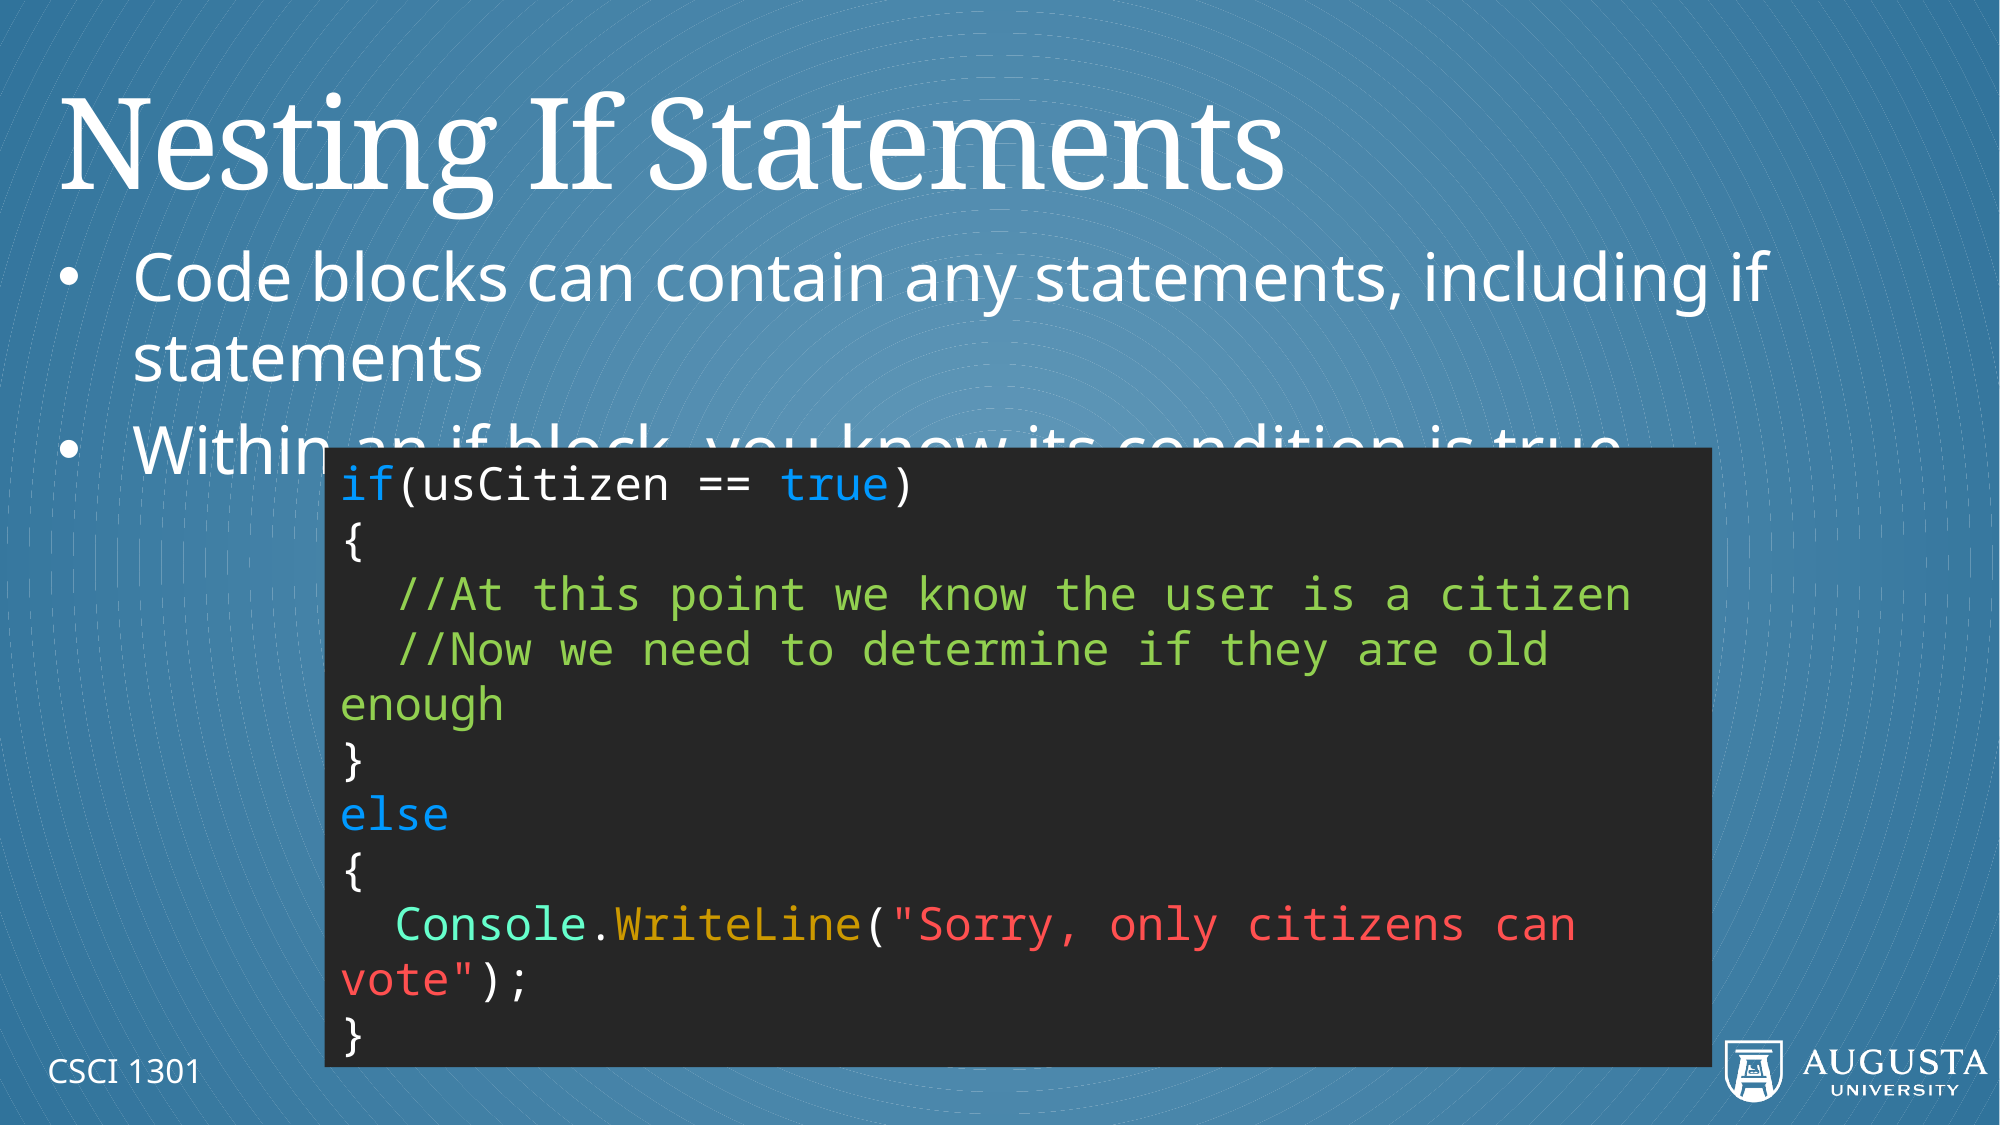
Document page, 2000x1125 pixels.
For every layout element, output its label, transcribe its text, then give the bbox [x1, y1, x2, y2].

text_box if(usCitizen == true) { //At this point we know the user is a citizen //Now we need to determine if they are old enough } else { Console.WriteLine("Sorry, only citizens can vote"); } [324, 447, 1713, 1068]
list Code blocks can contain any statements, including if statements Within an if block, you know its condition is true [37, 224, 1963, 1005]
title Nesting If Statements [37, 37, 1963, 224]
picture [1712, 999, 2000, 1125]
footer CSCI 1301 [37, 1042, 660, 1103]
